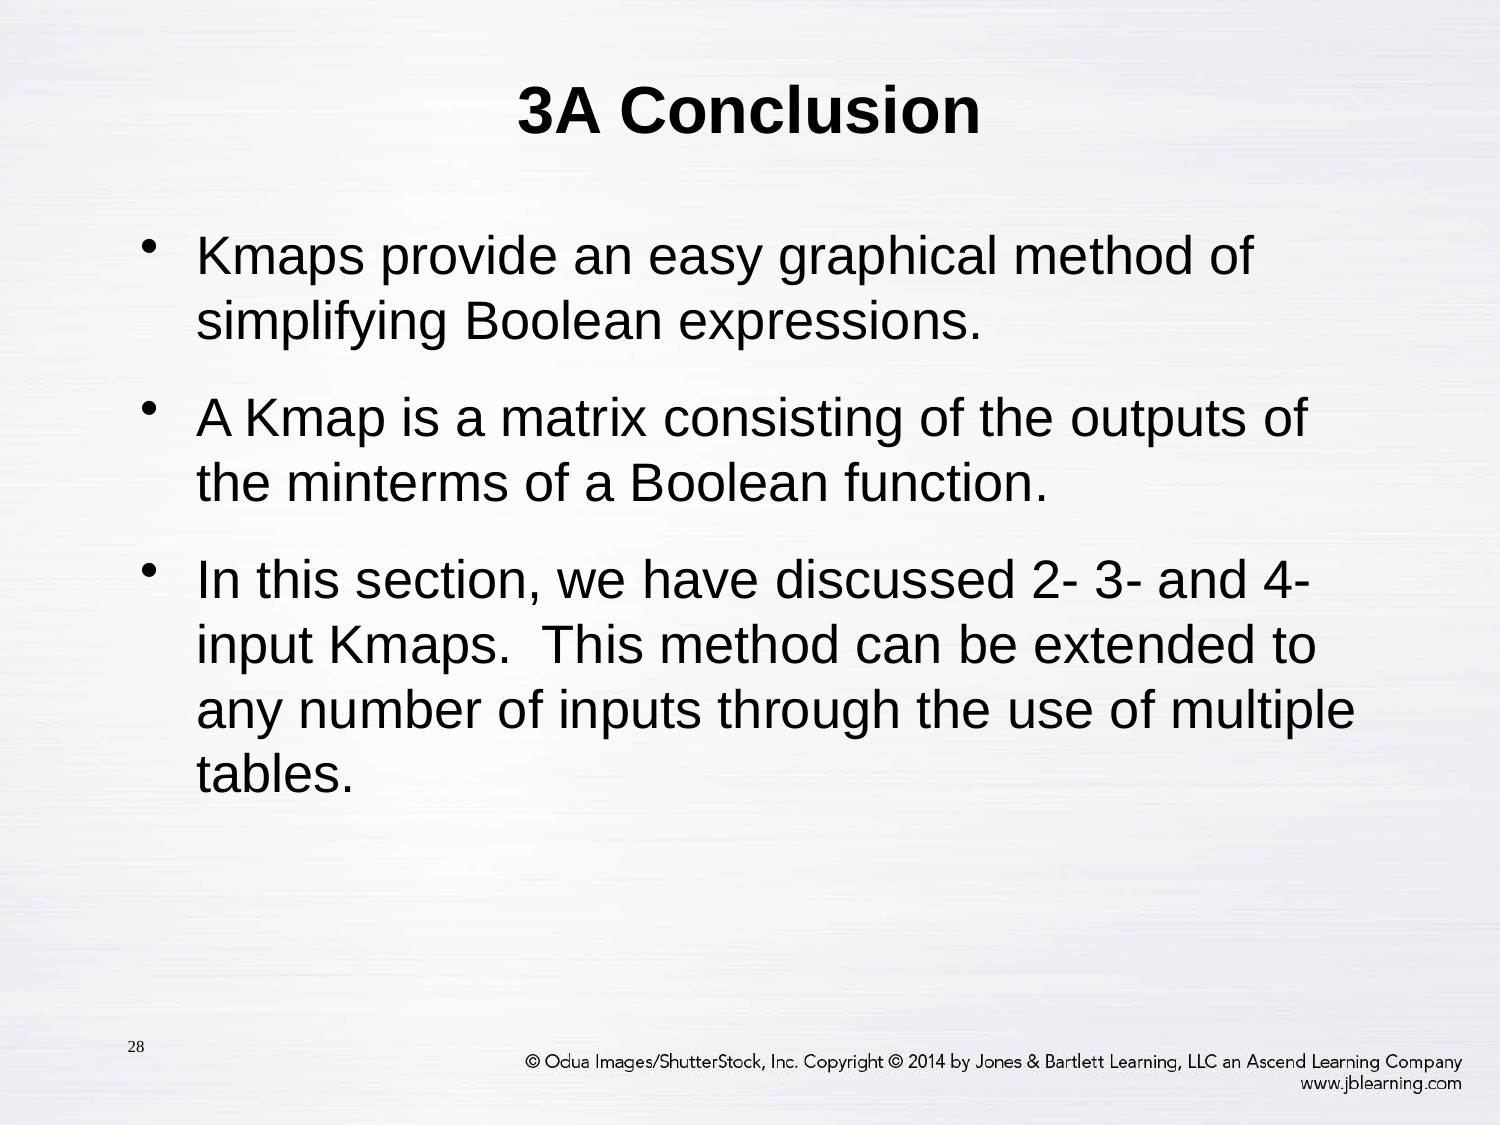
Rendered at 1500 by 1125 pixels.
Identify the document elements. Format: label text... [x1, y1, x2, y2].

list Kmaps provide an easy graphical method of simplifying Boolean expressions. A Kmap is a matrix consisting of the outputs of the minterms of a Boolean function. In this section, we have discussed 2- 3- and 4-input Kmaps. This method can be extended to any number of inputs through the use of multiple tables. [125, 212, 1375, 863]
slide_number 28 [112, 1025, 425, 1100]
title 3A Conclusion [218, 62, 1282, 153]
picture [0, 0, 1500, 1125]
